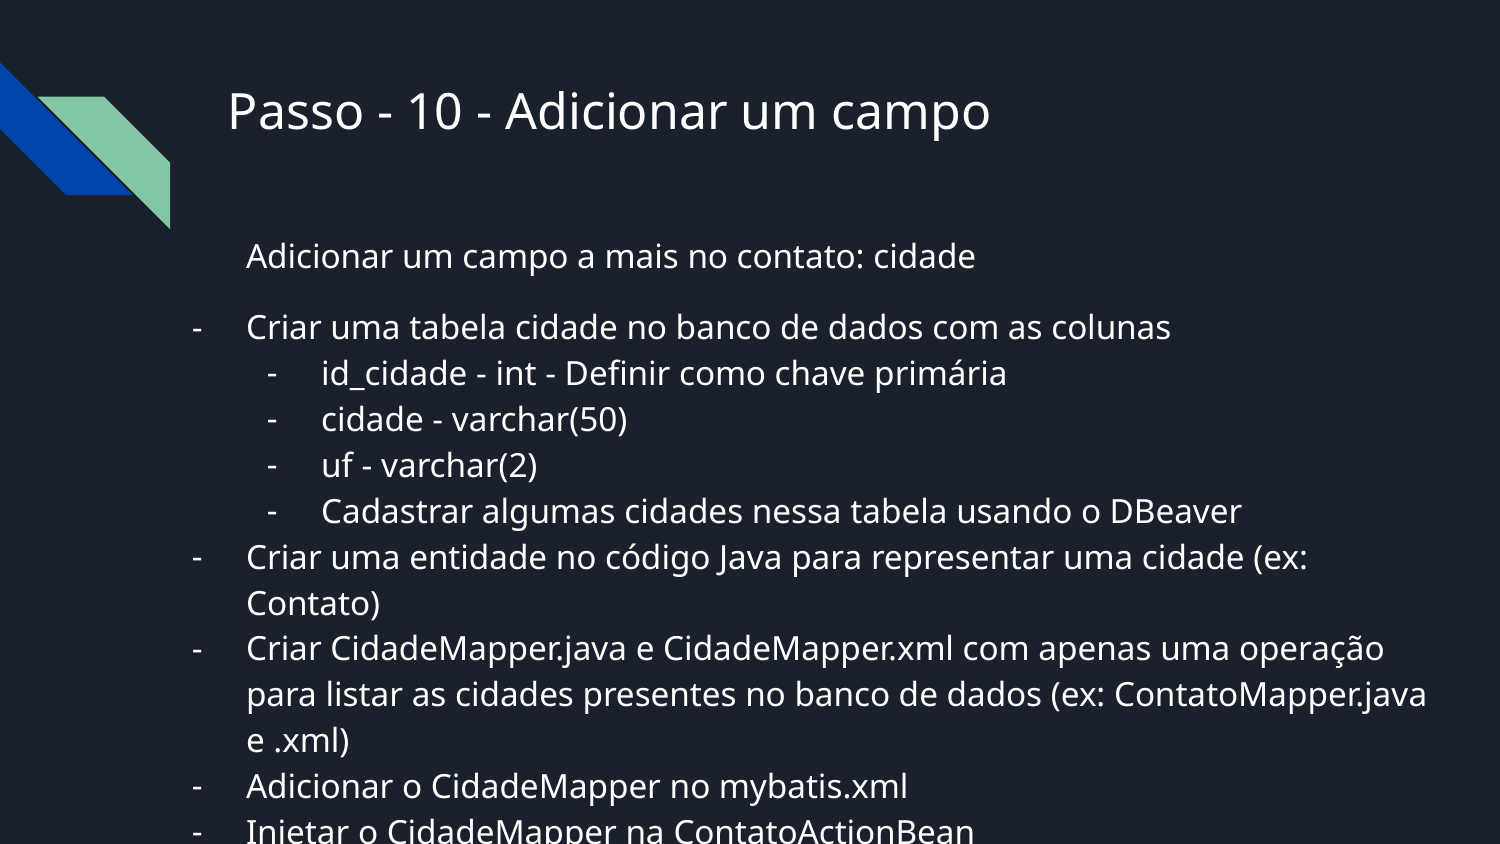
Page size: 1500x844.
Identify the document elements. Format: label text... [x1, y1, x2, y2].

list Adicionar um campo a mais no contato: cidade Criar uma tabela cidade no banco de dados com as colunas id_cidade - int - Definir como chave primária cidade - varchar(50) uf - varchar(2) Cadastrar algumas cidades nessa tabela usando o DBeaver Criar uma entidade no código Java para representar uma cidade (ex: Contato) Criar CidadeMapper.java e CidadeMapper.xml com apenas uma operação para listar as cidades presentes no banco de dados (ex: ContatoMapper.java e .xml) Adicionar o CidadeMapper no mybatis.xml Injetar o CidadeMapper na ContatoActionBean como foi feito para o ContatoMapper [155, 214, 1462, 789]
title Passo - 10 - Adicionar um campo [212, 64, 1368, 214]
